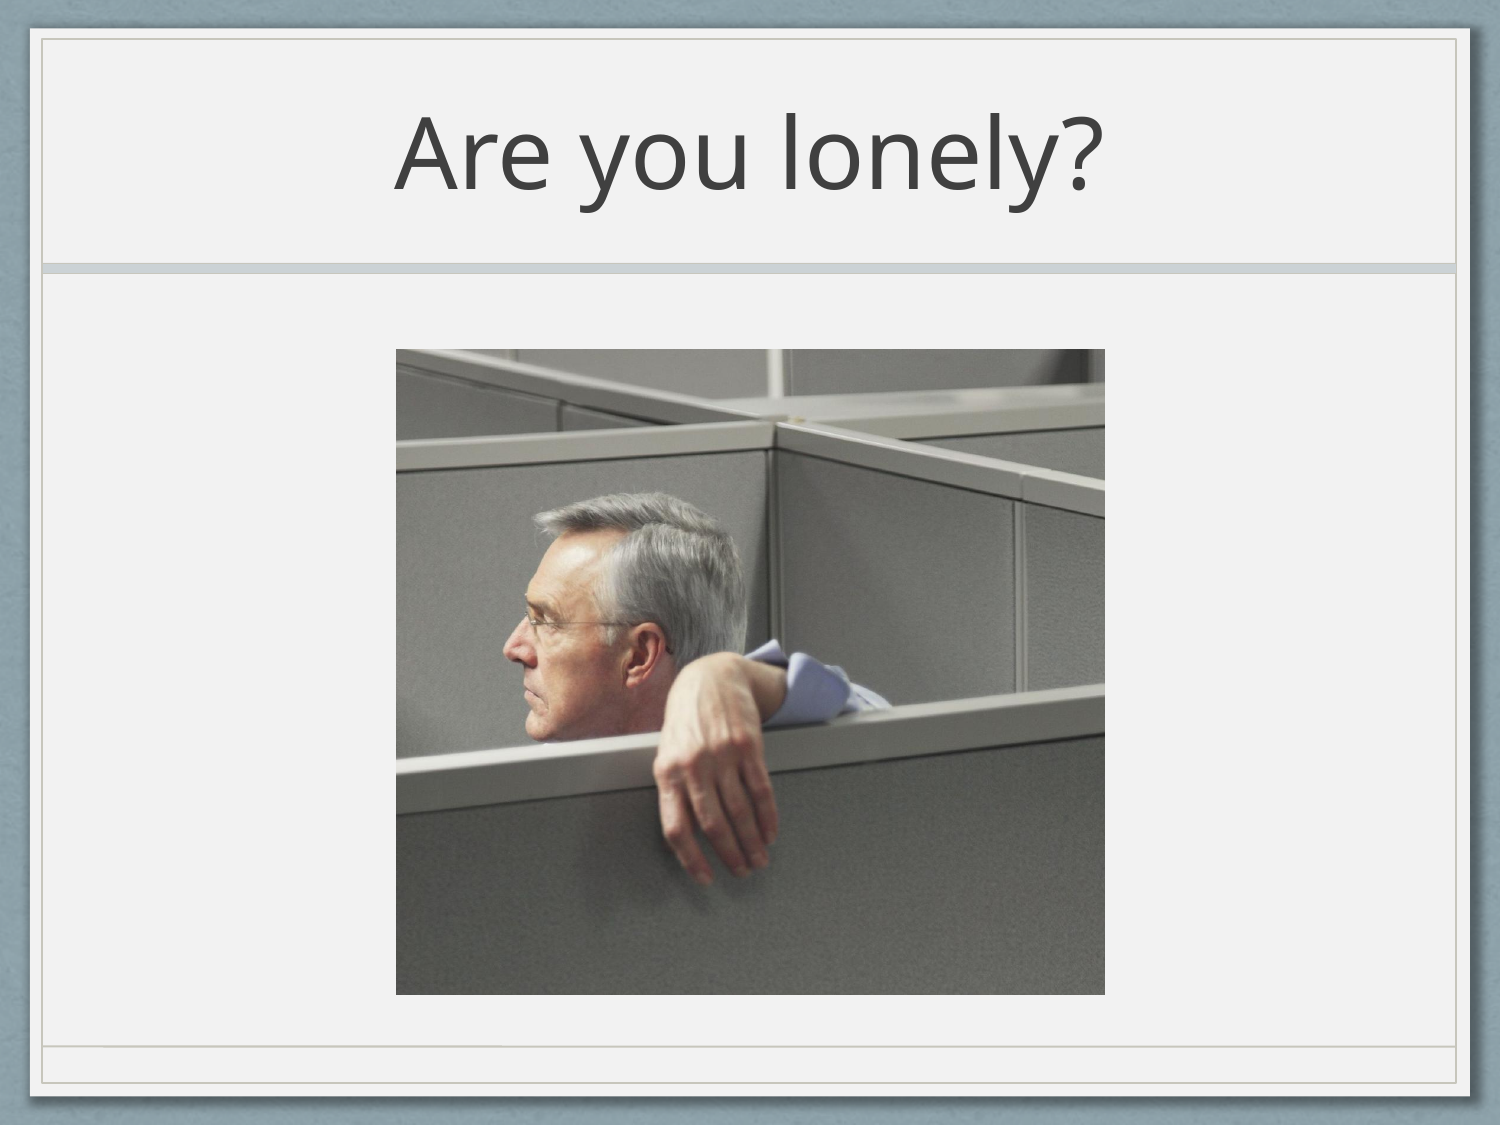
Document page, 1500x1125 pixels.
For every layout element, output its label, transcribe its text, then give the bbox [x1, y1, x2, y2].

title Are you lonely? [147, 40, 1353, 260]
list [147, 349, 1354, 996]
